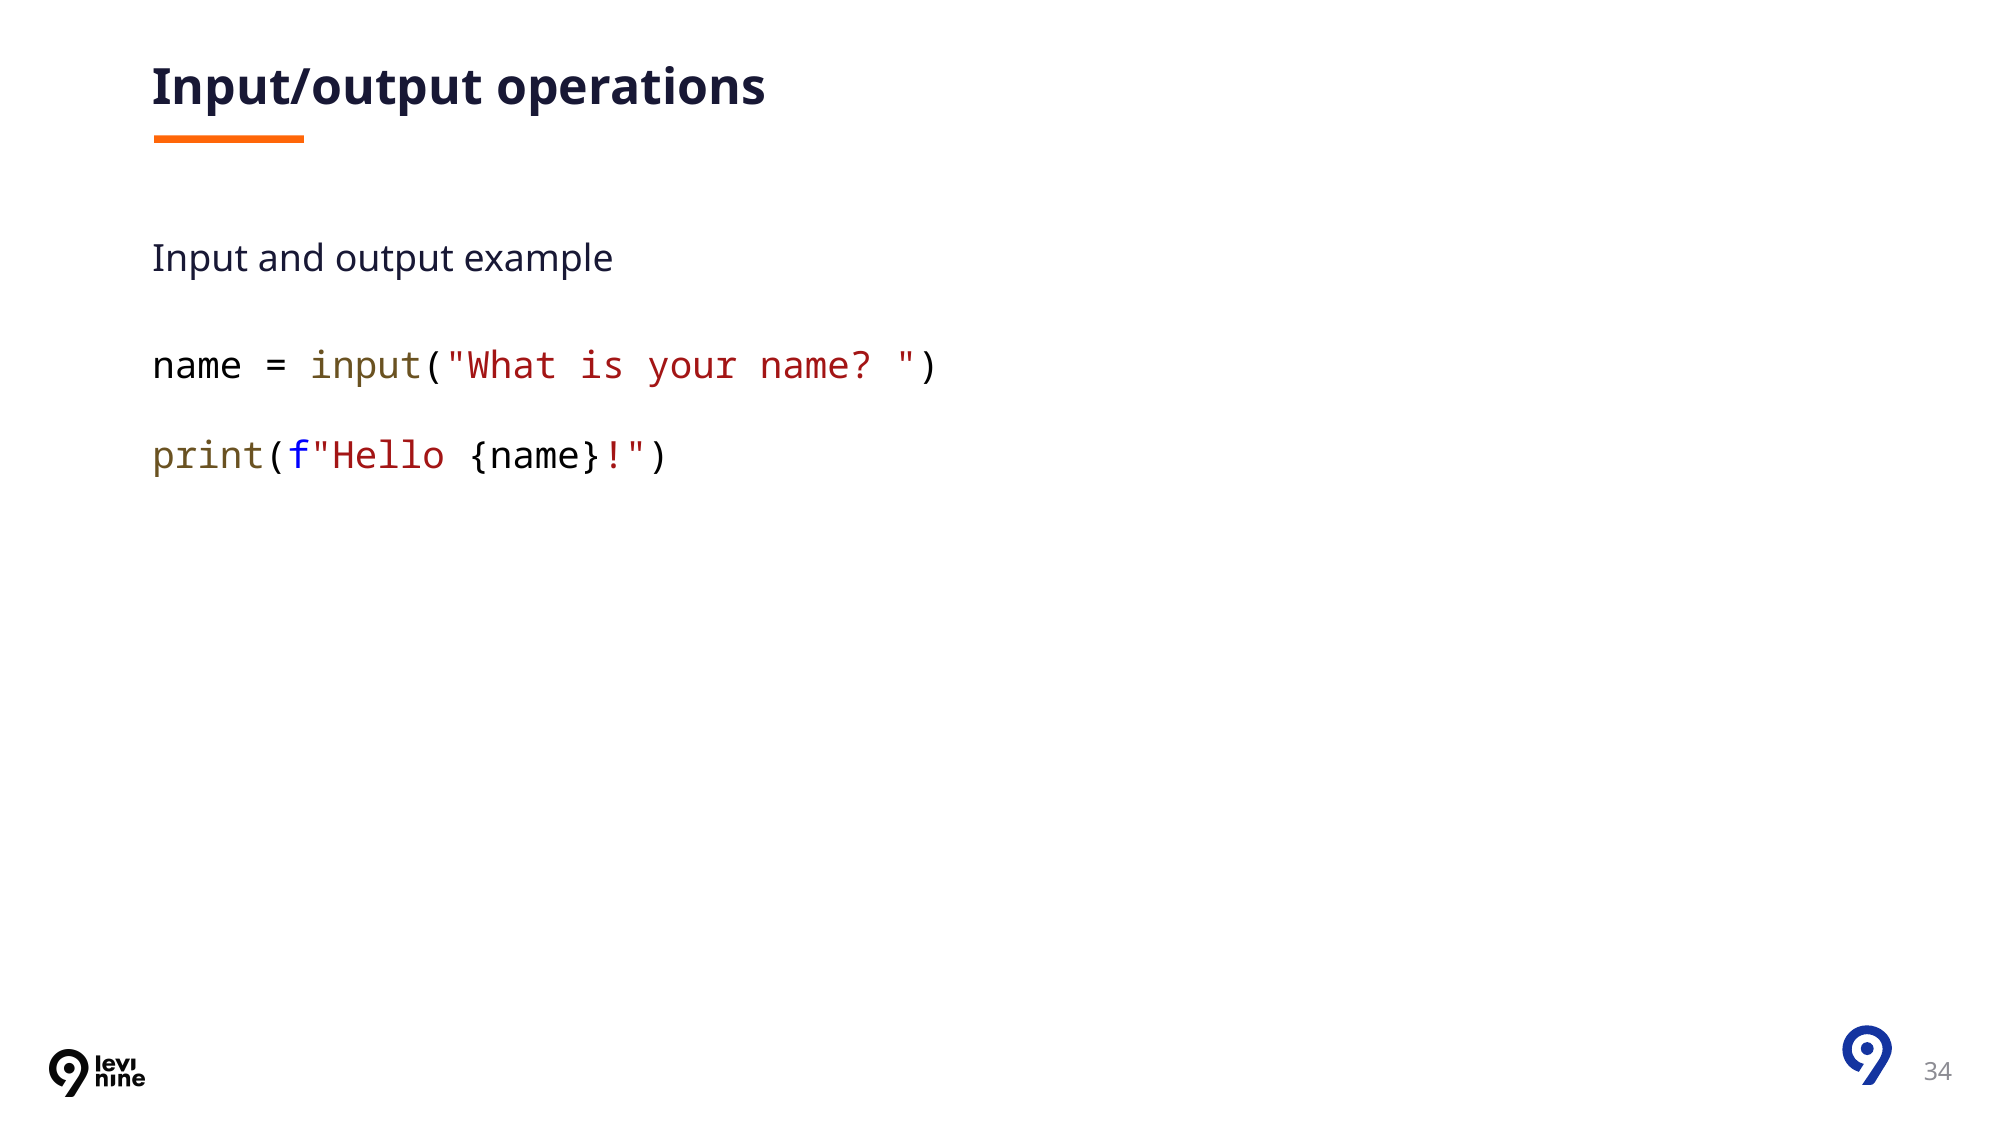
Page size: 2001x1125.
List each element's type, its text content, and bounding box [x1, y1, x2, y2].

list Input and output example [137, 217, 1863, 324]
title Input/output operations [137, 50, 1863, 126]
slide_number 34 [32, 1042, 1968, 1103]
text_box name = input("What is your name? ") print(f"Hello {name}!") [137, 323, 1121, 583]
